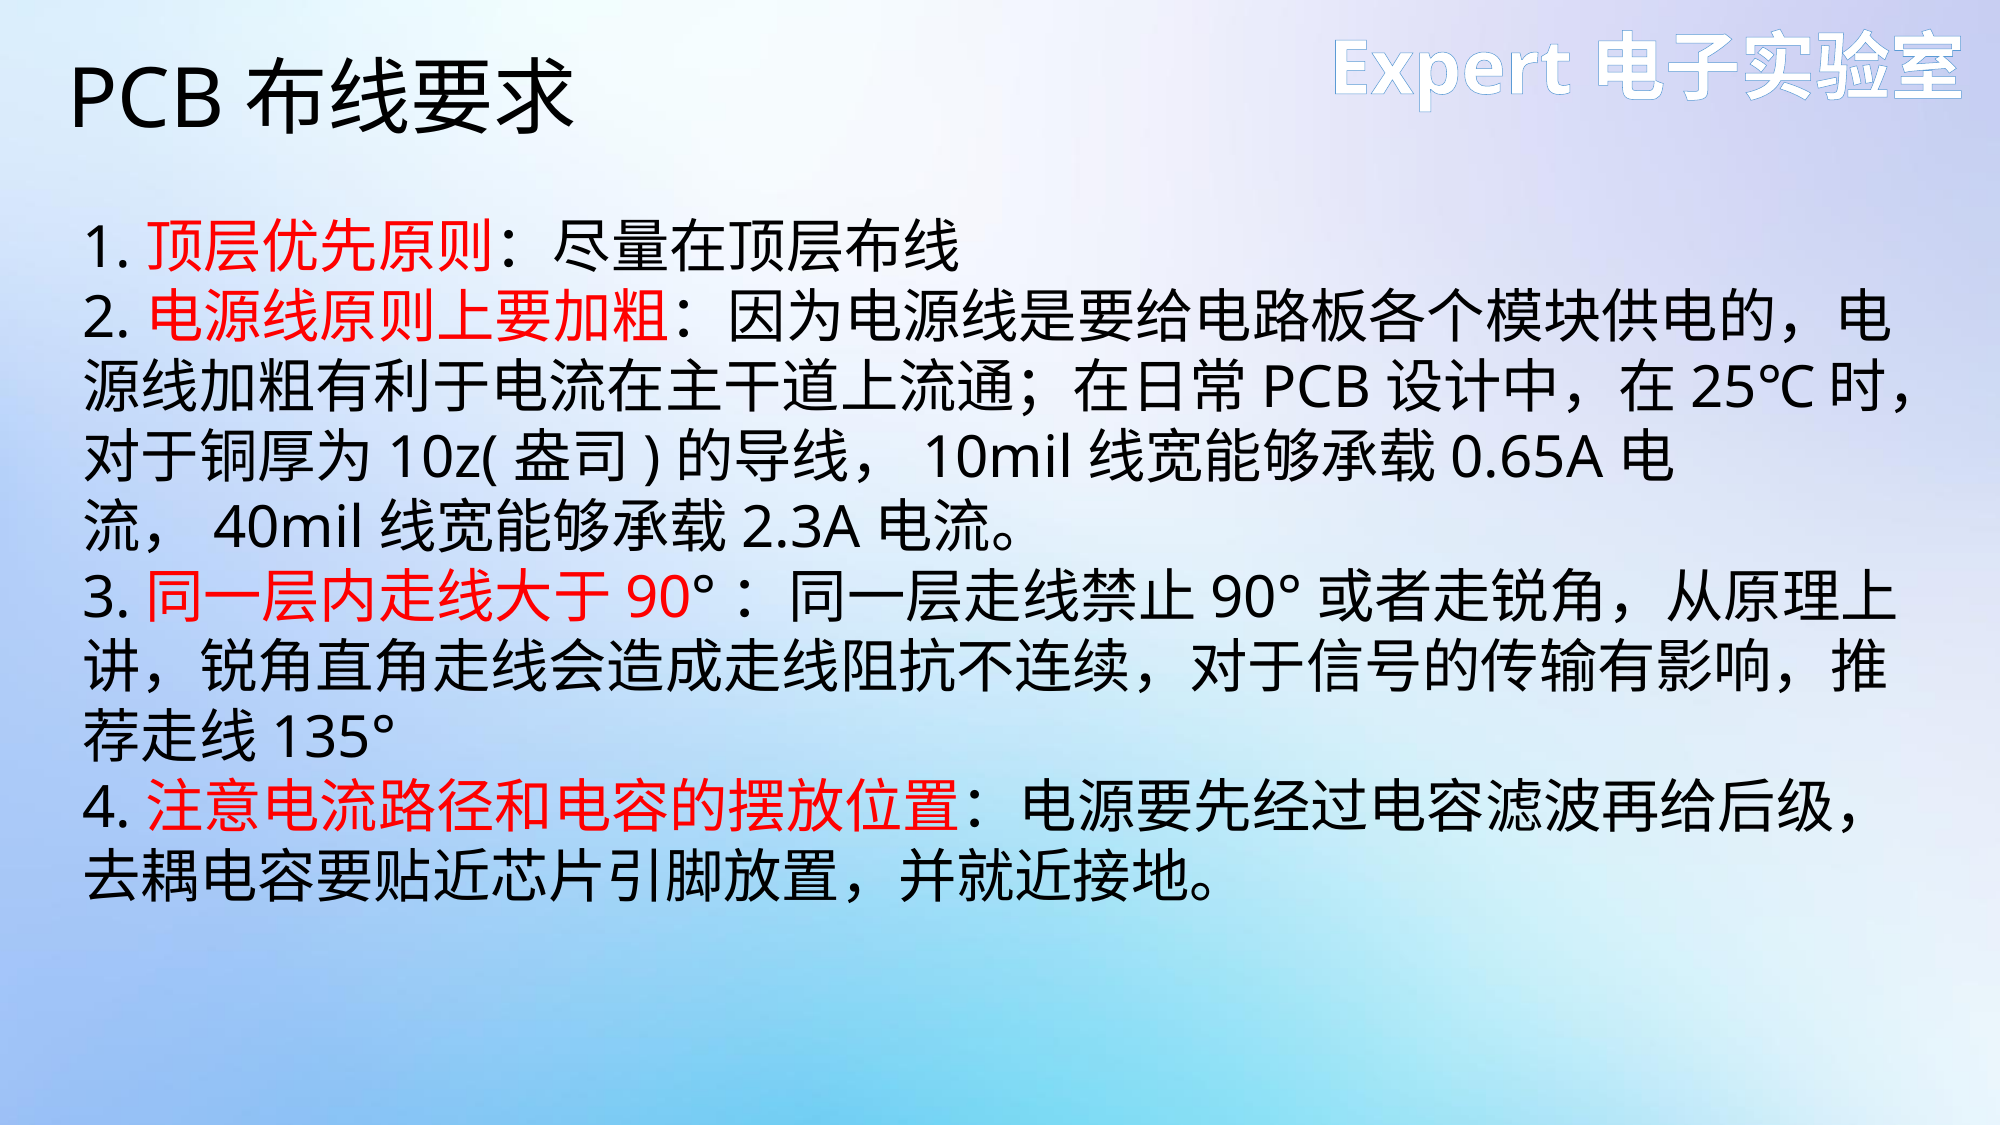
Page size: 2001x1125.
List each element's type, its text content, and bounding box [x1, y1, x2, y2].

text_box PCB布线要求 [52, 36, 593, 152]
picture [0, 0, 2000, 1125]
text_box 1.顶层优先原则：尽量在顶层布线 2.电源线原则上要加粗：因为电源线是要给电路板各个模块供电的，电源线加粗有利于电流在主干道上流通；在日常PCB设计中，在25℃时，对于铜厚为10z(盎司)的导线，10mil线宽能够承载0.65A电流，40mil线宽能够承载2.3A电流。 3.同一层内走线大于90°：同一层走线禁止90°或者走锐角，从原理上讲，锐角直角走线会造成走线阻抗不连续，对于信号的传输有影响，推荐走线135° 4.注意电流路径和电容的摆放位置：电源要先经过电容滤波再给后级，去耦电容要贴近芯片引脚放置，并就近接地。 [67, 201, 1936, 916]
